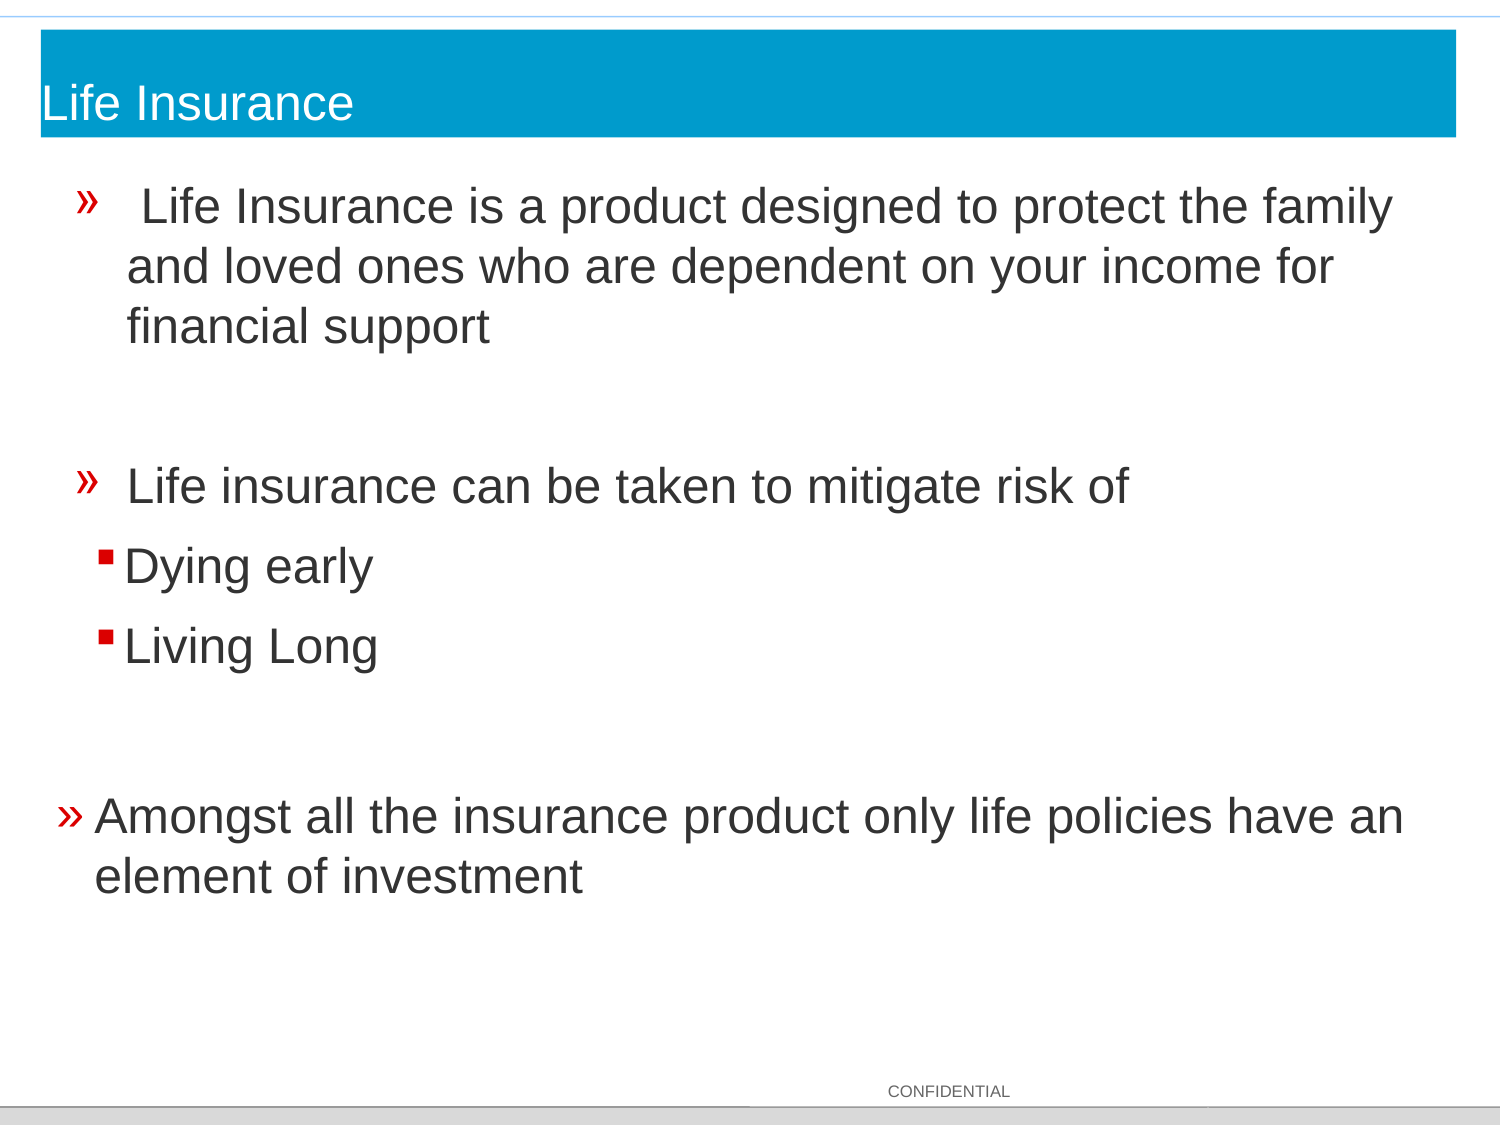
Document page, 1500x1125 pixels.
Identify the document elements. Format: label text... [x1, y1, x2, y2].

title Life Insurance [40, 29, 1457, 138]
footer CONFIDENTIAL [672, 1073, 1227, 1109]
list Life Insurance is a product designed to protect the family and loved ones who are dependent on your income for financial support Life insurance can be taken to mitigate risk of Dying early Living Long Amongst all the insurance product only life policies have an element of investment [40, 165, 1455, 1023]
